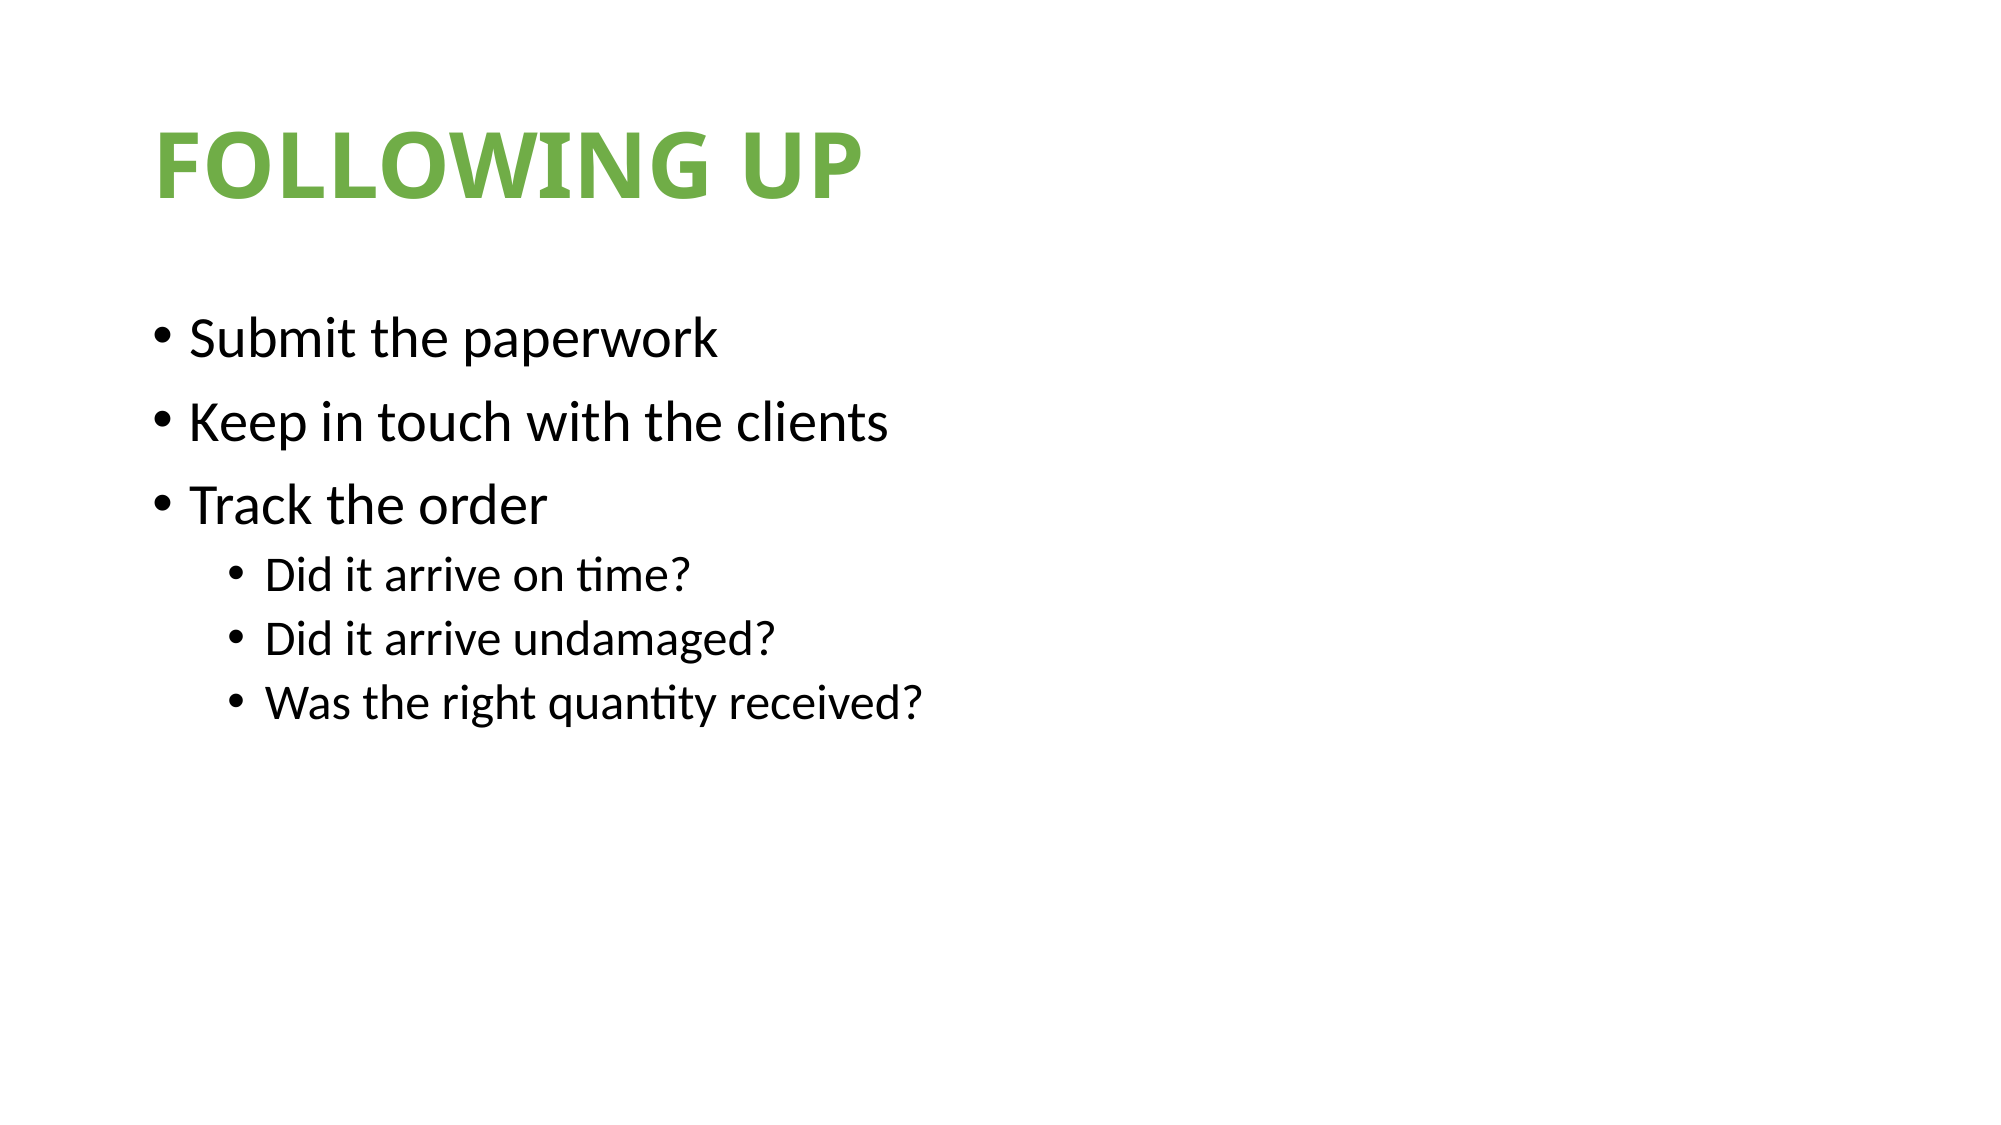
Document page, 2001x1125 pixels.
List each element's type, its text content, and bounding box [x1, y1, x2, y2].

title Following Up [137, 59, 1863, 278]
list Submit the paperwork Keep in touch with the clients Track the order Did it arrive on time? Did it arrive undamaged? Was the right quantity received? [137, 299, 1863, 1014]
